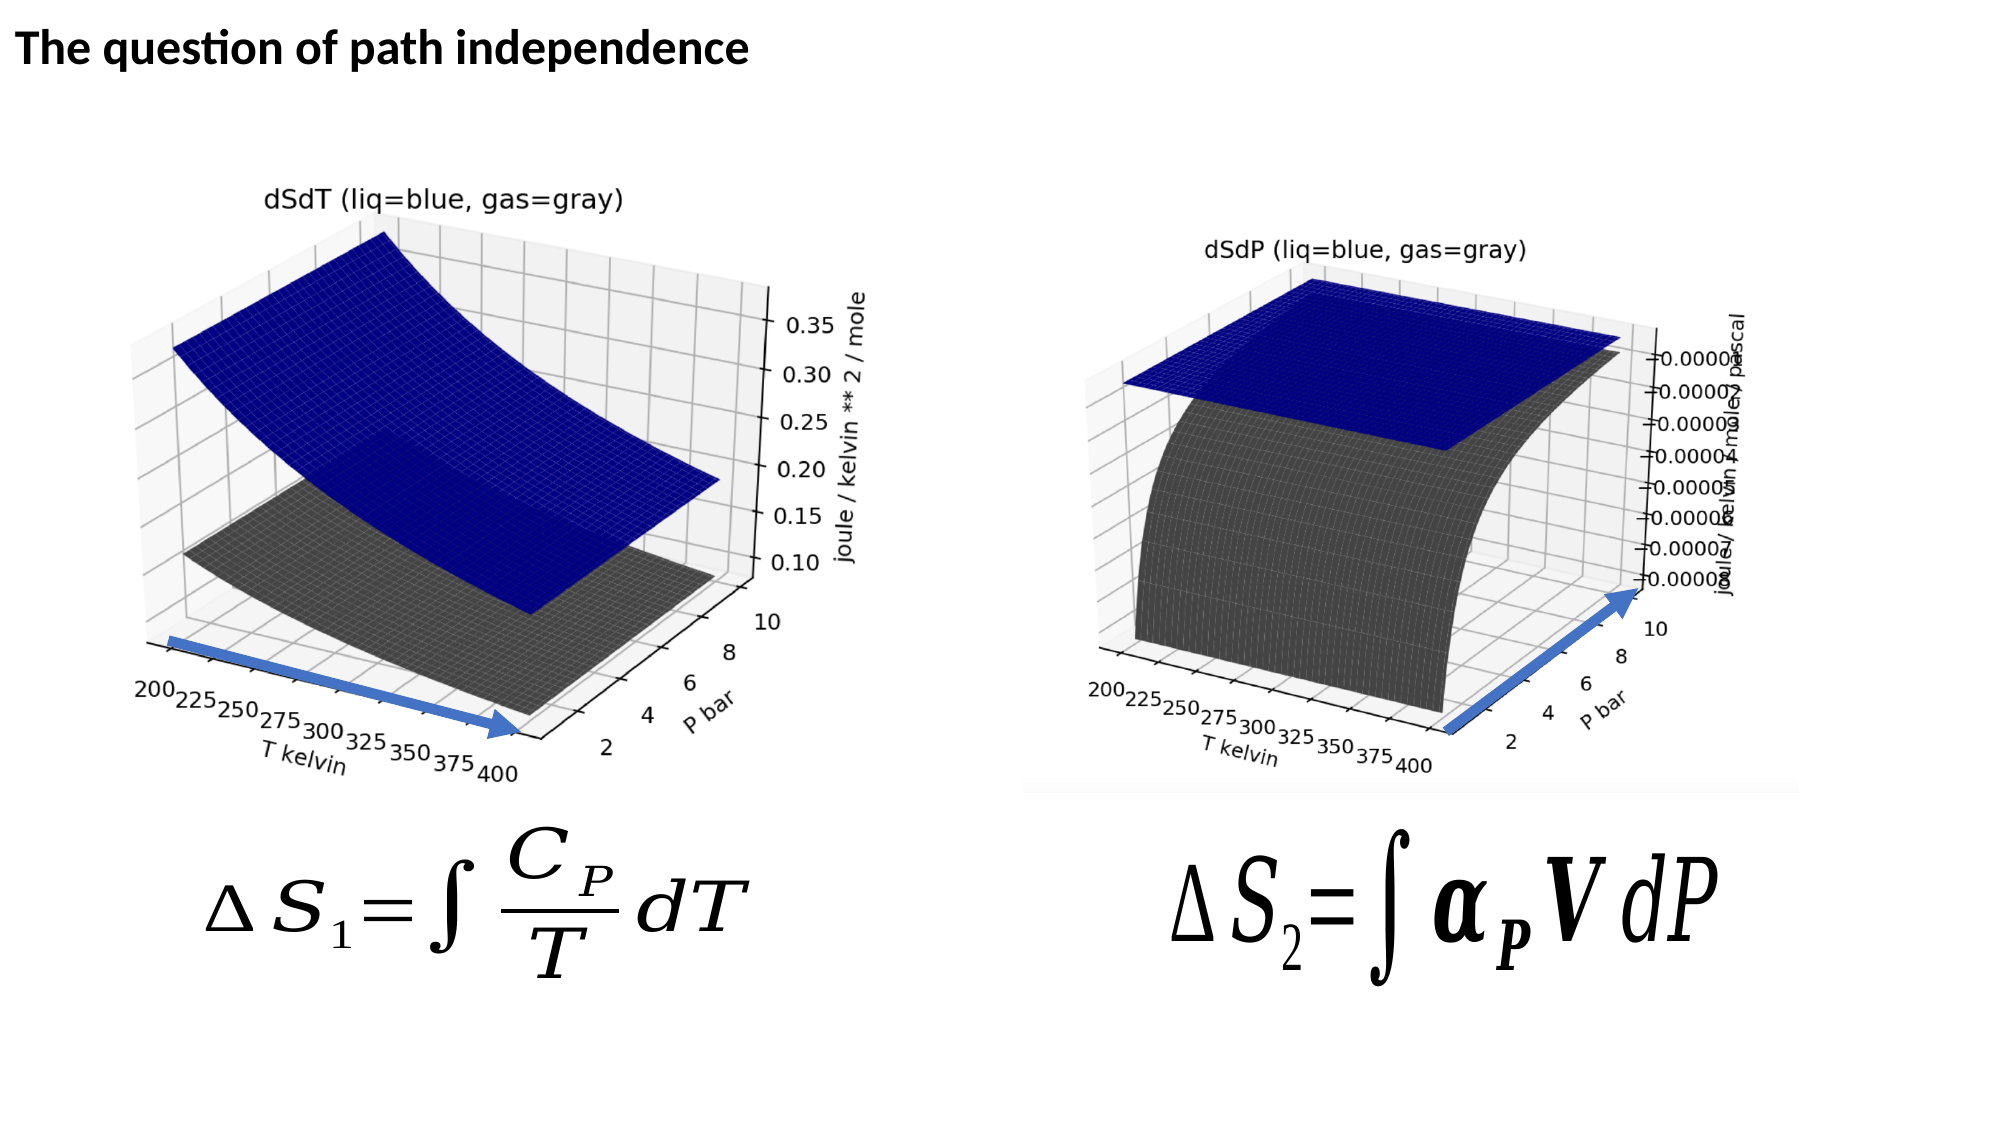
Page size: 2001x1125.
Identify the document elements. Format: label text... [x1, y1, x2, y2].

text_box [1445, 588, 1639, 732]
picture [48, 137, 911, 819]
picture [1023, 204, 1799, 793]
text_box The question of path independence [0, 6, 1541, 82]
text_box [168, 640, 521, 732]
